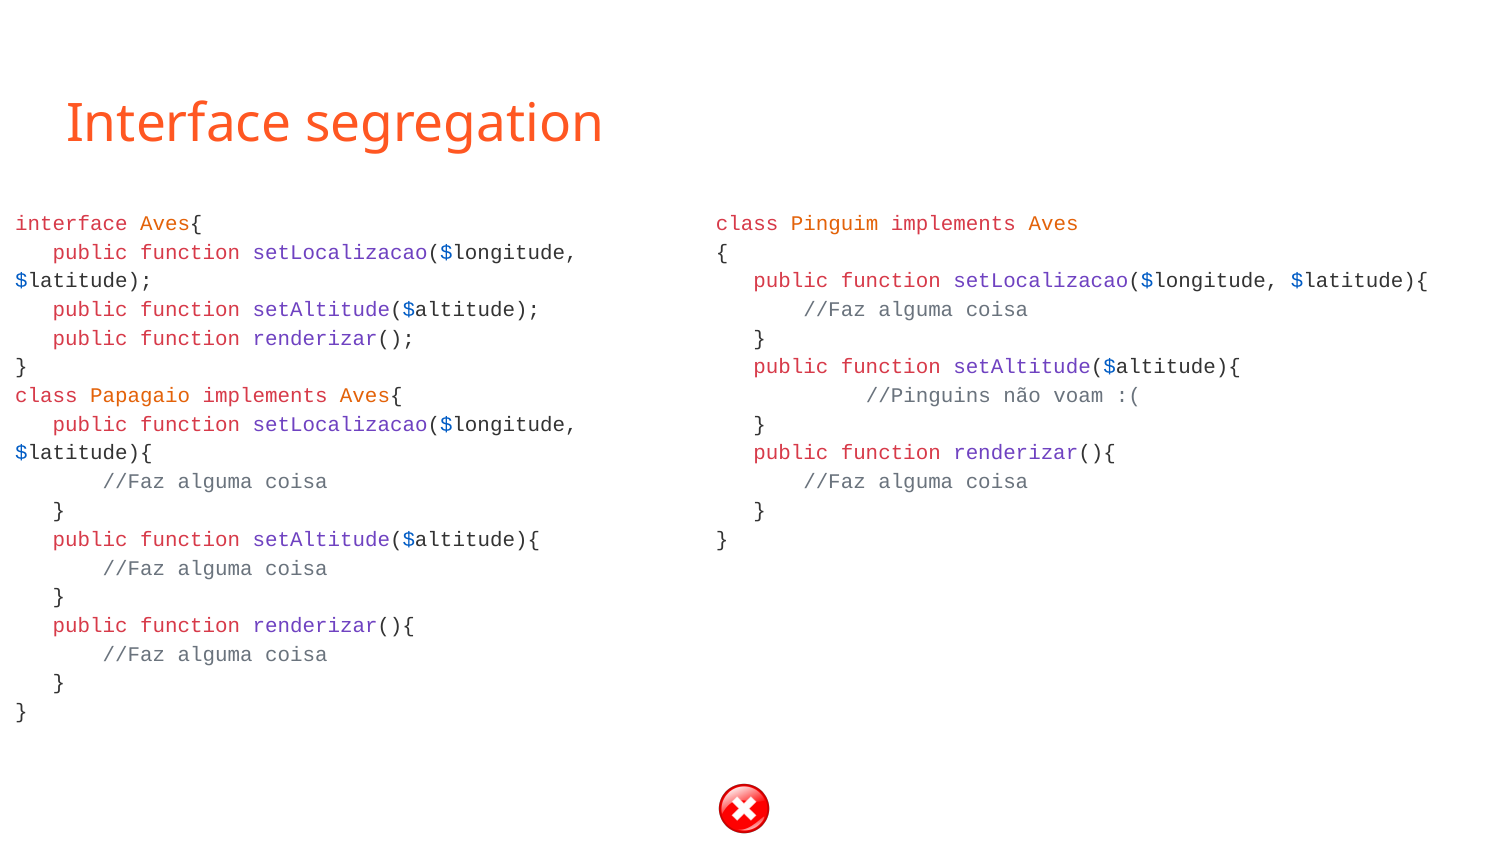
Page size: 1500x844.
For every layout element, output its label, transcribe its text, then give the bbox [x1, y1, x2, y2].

list class Pinguim implements Aves { public function setLocalizacao($longitude, $latitude){ //Faz alguma coisa } public function setAltitude($altitude){ //Pinguins não voam :( } public function renderizar(){ //Faz alguma coisa } } [700, 190, 1500, 794]
picture [716, 780, 772, 837]
title Interface segregation [51, 72, 1449, 167]
list interface Aves{ public function setLocalizacao($longitude, $latitude); public function setAltitude($altitude); public function renderizar(); } class Papagaio implements Aves{ public function setLocalizacao($longitude, $latitude){ //Faz alguma coisa } public function setAltitude($altitude){ //Faz alguma coisa } public function renderizar(){ //Faz alguma coisa } } [0, 190, 700, 794]
